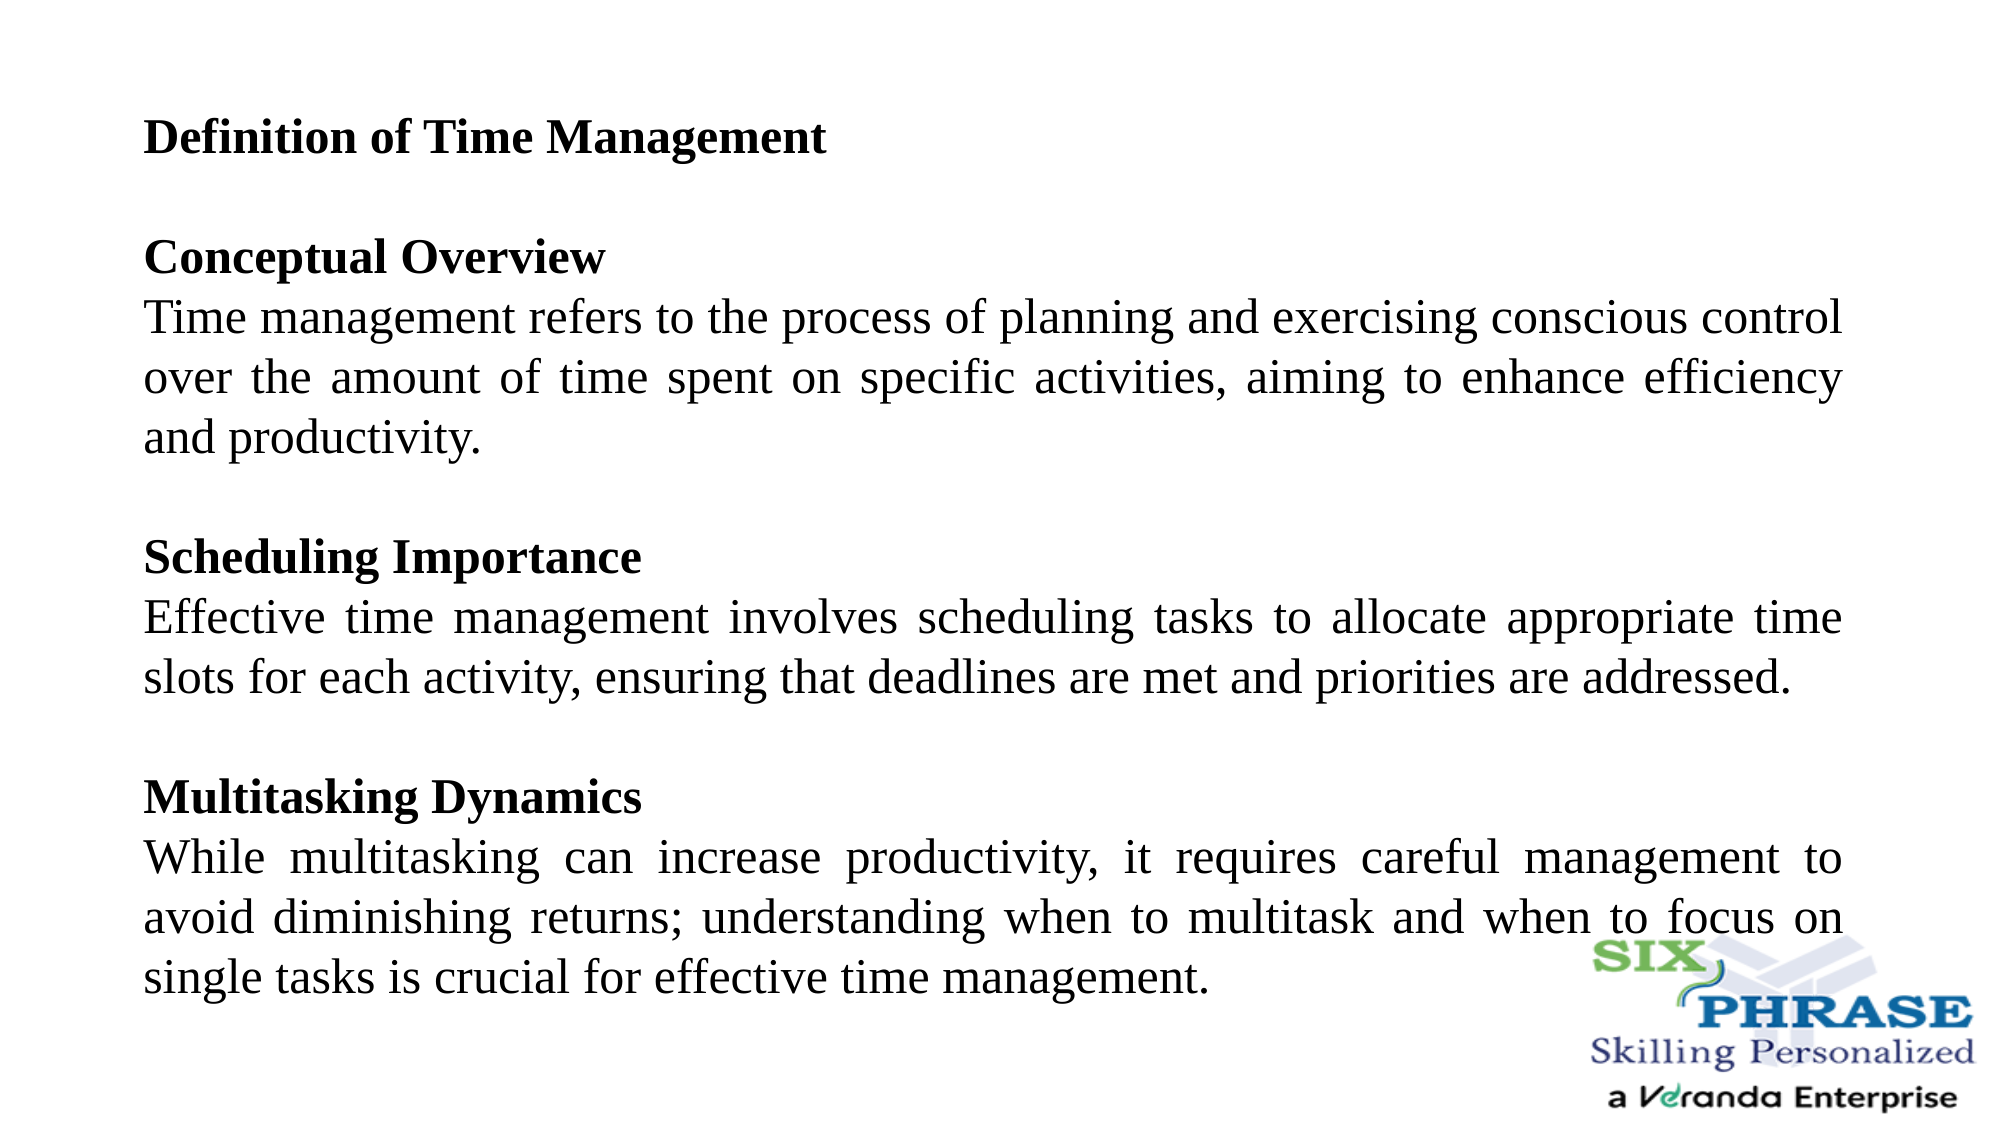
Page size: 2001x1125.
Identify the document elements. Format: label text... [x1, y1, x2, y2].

text_box Definition of Time Management Conceptual Overview Time management refers to the process of planning and exercising conscious control over the amount of time spent on specific activities, aiming to enhance efficiency and productivity. Scheduling Importance Effective time management involves scheduling tasks to allocate appropriate time slots for each activity, ensuring that deadlines are met and priorities are addressed. Multitasking Dynamics While multitasking can increase productivity, it requires careful management to avoid diminishing returns; understanding when to multitask and when to focus on single tasks is crucial for effective time management. [128, 96, 1860, 1012]
picture [1569, 919, 2000, 1125]
